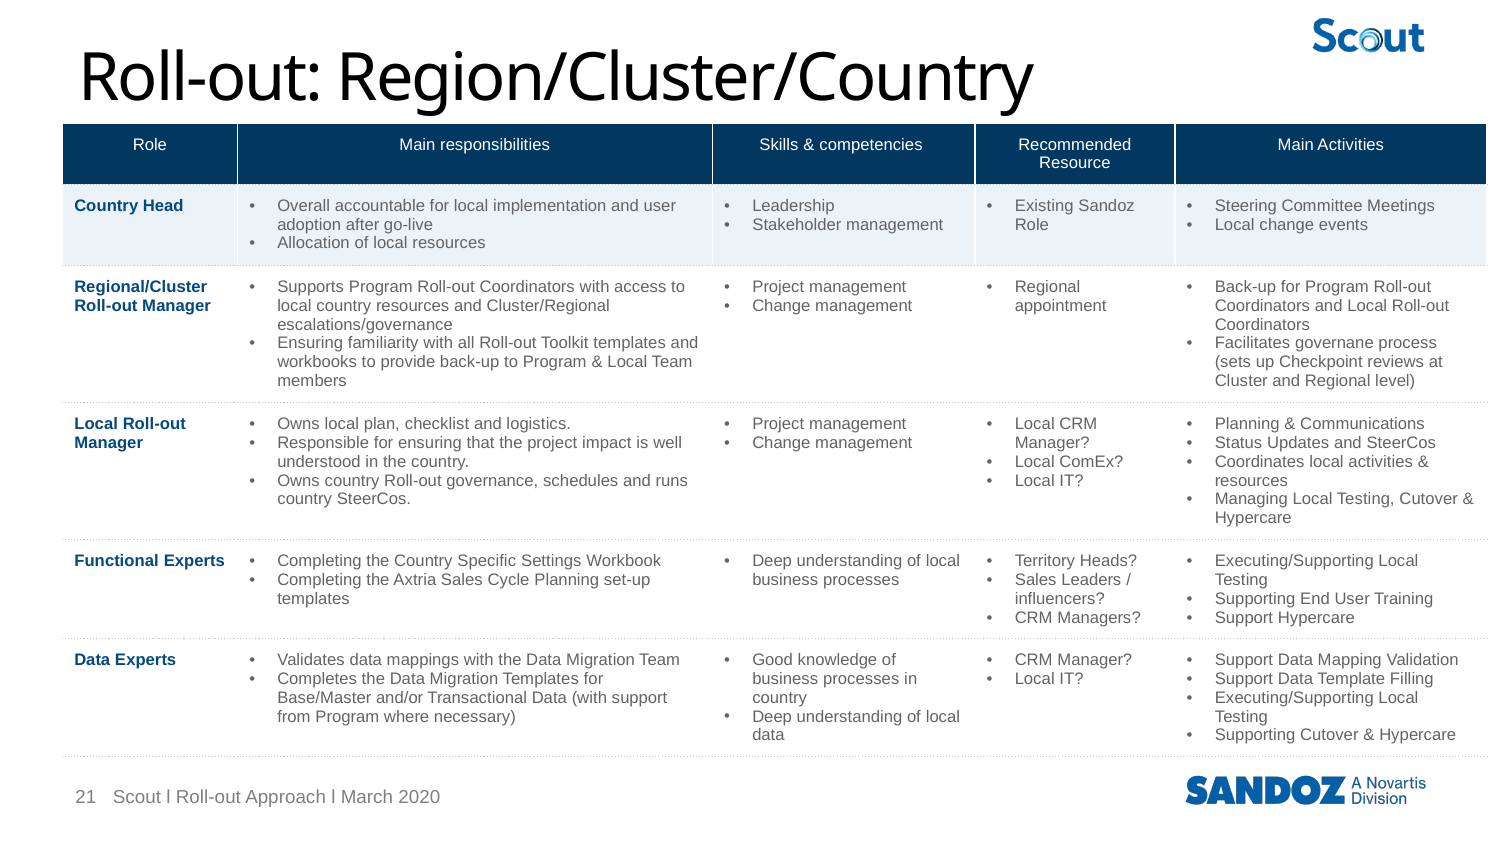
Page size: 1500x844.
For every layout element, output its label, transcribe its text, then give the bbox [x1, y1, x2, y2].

table_cell Executing/Supporting Local Testing Supporting End User Training Support Hypercare [1176, 540, 1486, 639]
table_header Main responsibilities [238, 124, 712, 184]
table_cell Completing the Country Specific Settings Workbook Completing the Axtria Sales Cycle Planning set-up templates [238, 540, 712, 639]
table_cell Project management Change management [713, 403, 974, 540]
table_header Role [63, 124, 237, 184]
table_cell Country Head [63, 184, 237, 266]
table_cell Supports Program Roll-out Coordinators with access to local country resources and Cluster/Regional escalations/governance Ensuring familiarity with all Roll-out Toolkit templates and workbooks to provide back-up to Program & Local Team members [238, 266, 712, 403]
picture [1305, 8, 1430, 60]
table_cell Planning & Communications Status Updates and SteerCos Coordinates local activities & resources Managing Local Testing, Cutover & Hypercare [1176, 403, 1486, 540]
table_cell Data Experts [63, 639, 237, 757]
picture [1185, 775, 1426, 805]
table_cell Good knowledge of business processes in country Deep understanding of local data [713, 639, 974, 757]
table_cell Support Data Mapping Validation Support Data Template Filling Executing/Supporting Local Testing Supporting Cutover & Hypercare [1176, 639, 1486, 757]
table_cell Owns local plan, checklist and logistics. Responsible for ensuring that the project impact is well understood in the country. Owns country Roll-out governance, schedules and runs country SteerCos. [238, 403, 712, 540]
table_cell CRM Manager? Local IT? [976, 639, 1174, 757]
table_cell Regional appointment [976, 266, 1174, 403]
table_cell Steering Committee Meetings Local change events [1176, 184, 1486, 266]
title Roll-out: Region/Cluster/Country [78, 55, 1424, 103]
table_cell Project management Change management [713, 266, 974, 403]
table_header Main Activities [1176, 124, 1486, 184]
slide_number 21 [75, 784, 112, 822]
table_cell Overall accountable for local implementation and user adoption after go-live Allocation of local resources [238, 184, 712, 266]
table_header Recommended Resource [976, 124, 1174, 184]
table_cell Back-up for Program Roll-out Coordinators and Local Roll-out Coordinators Facilitates governane process (sets up Checkpoint reviews at Cluster and Regional level) [1176, 266, 1486, 403]
table_cell Functional Experts [63, 540, 237, 639]
table_cell Local CRM Manager? Local ComEx? Local IT? [976, 403, 1174, 540]
table_cell Territory Heads? Sales Leaders / influencers? CRM Managers? [976, 540, 1174, 639]
table_cell Local Roll-out Manager [63, 403, 237, 540]
table_cell Regional/Cluster Roll-out Manager [63, 266, 237, 403]
table_cell Leadership Stakeholder management [713, 184, 974, 266]
table_cell Validates data mappings with the Data Migration Team Completes the Data Migration Templates for Base/Master and/or Transactional Data (with support from Program where necessary) [238, 639, 712, 757]
table_cell Existing Sandoz Role [976, 184, 1174, 266]
footer Scout l Roll-out Approach l March 2020 [112, 784, 735, 822]
table_cell Deep understanding of local business processes [713, 540, 974, 639]
table_header Skills & competencies [713, 124, 974, 184]
